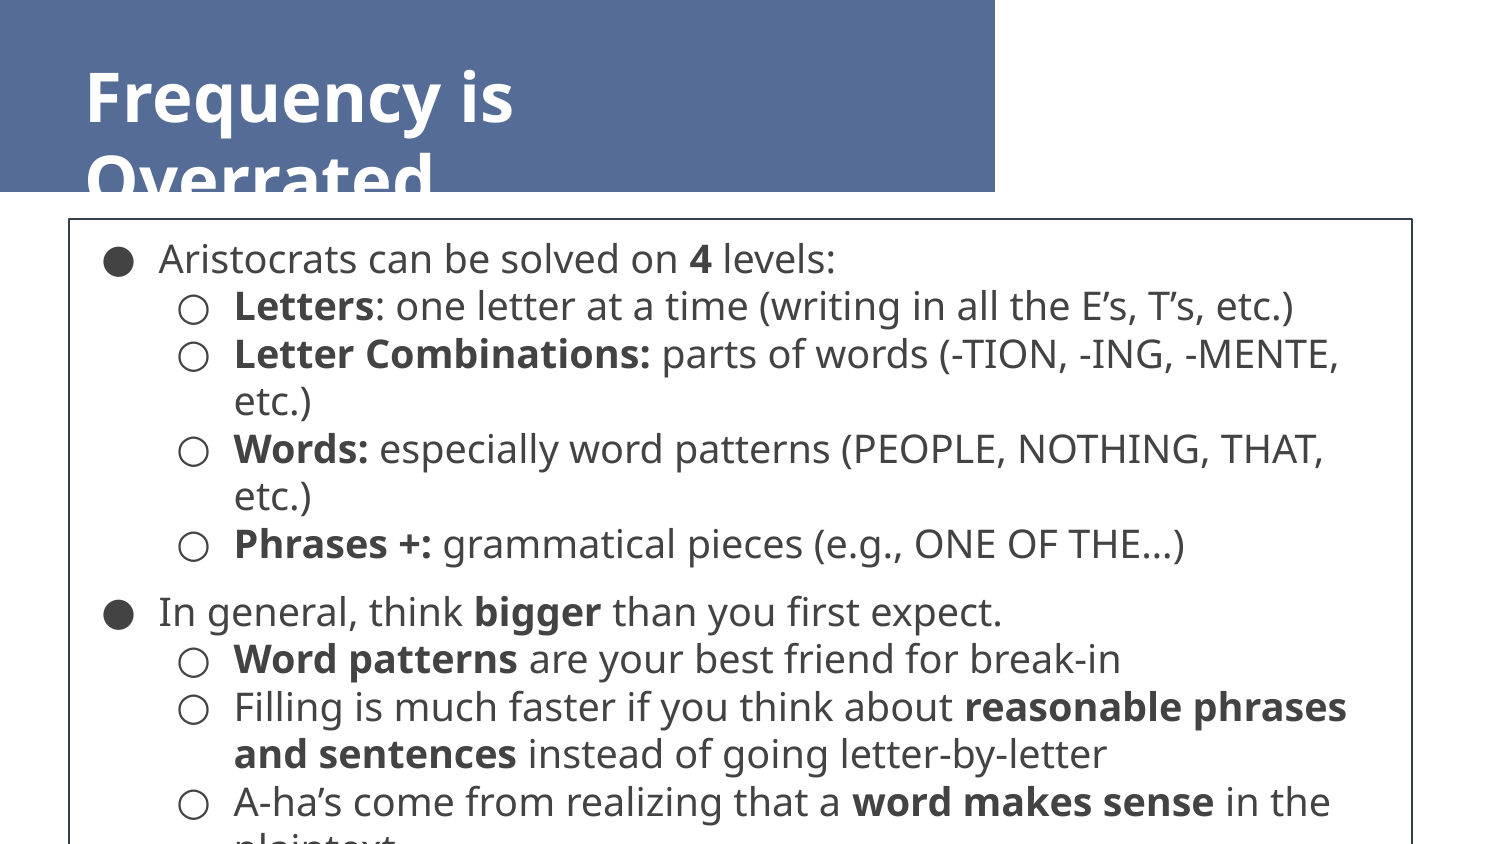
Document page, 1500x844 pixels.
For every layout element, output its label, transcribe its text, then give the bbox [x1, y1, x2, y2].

text_box [0, 0, 995, 192]
text_box Aristocrats can be solved on 4 levels: Letters: one letter at a time (writing in all the E’s, T’s, etc.) Letter Combinations: parts of words (-TION, -ING, -MENTE, etc.) Words: especially word patterns (PEOPLE, NOTHING, THAT, etc.) Phrases +: grammatical pieces (e.g., ONE OF THE…) In general, think bigger than you first expect. Word patterns are your best friend for break-in Filling is much faster if you think about reasonable phrases and sentences instead of going letter-by-letter A-ha’s come from realizing that a word makes sense in the plaintext Letter frequency isn’t useless, but don’t over-rely on it! [68, 218, 1412, 844]
title Frequency is Overrated [69, 39, 874, 218]
